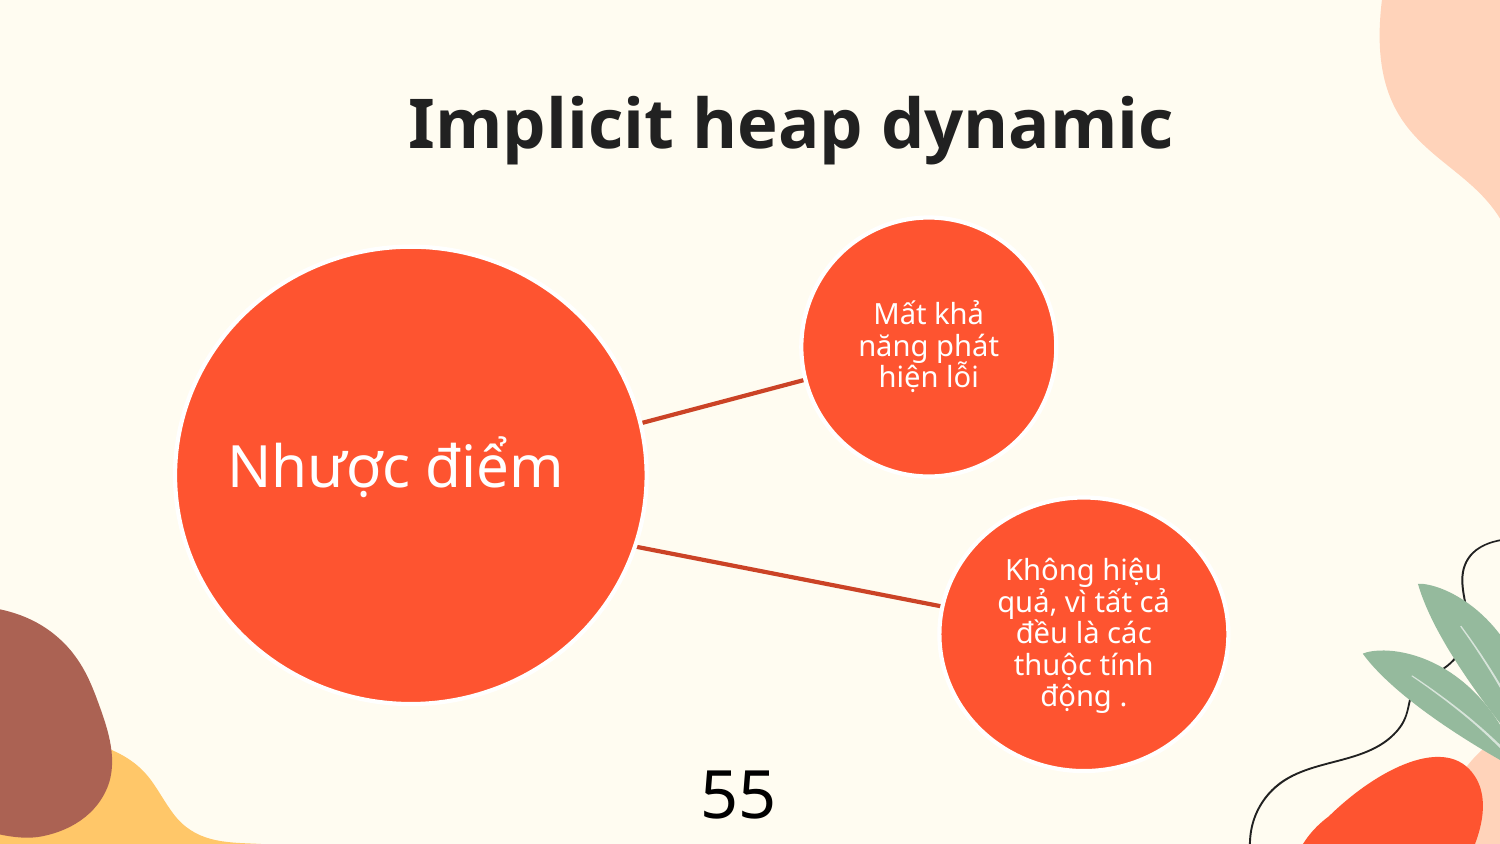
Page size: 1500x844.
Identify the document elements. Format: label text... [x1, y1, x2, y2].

text_box 55 [686, 790, 809, 839]
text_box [29, 216, 1281, 781]
title Implicit heap dynamic [158, 79, 1425, 176]
